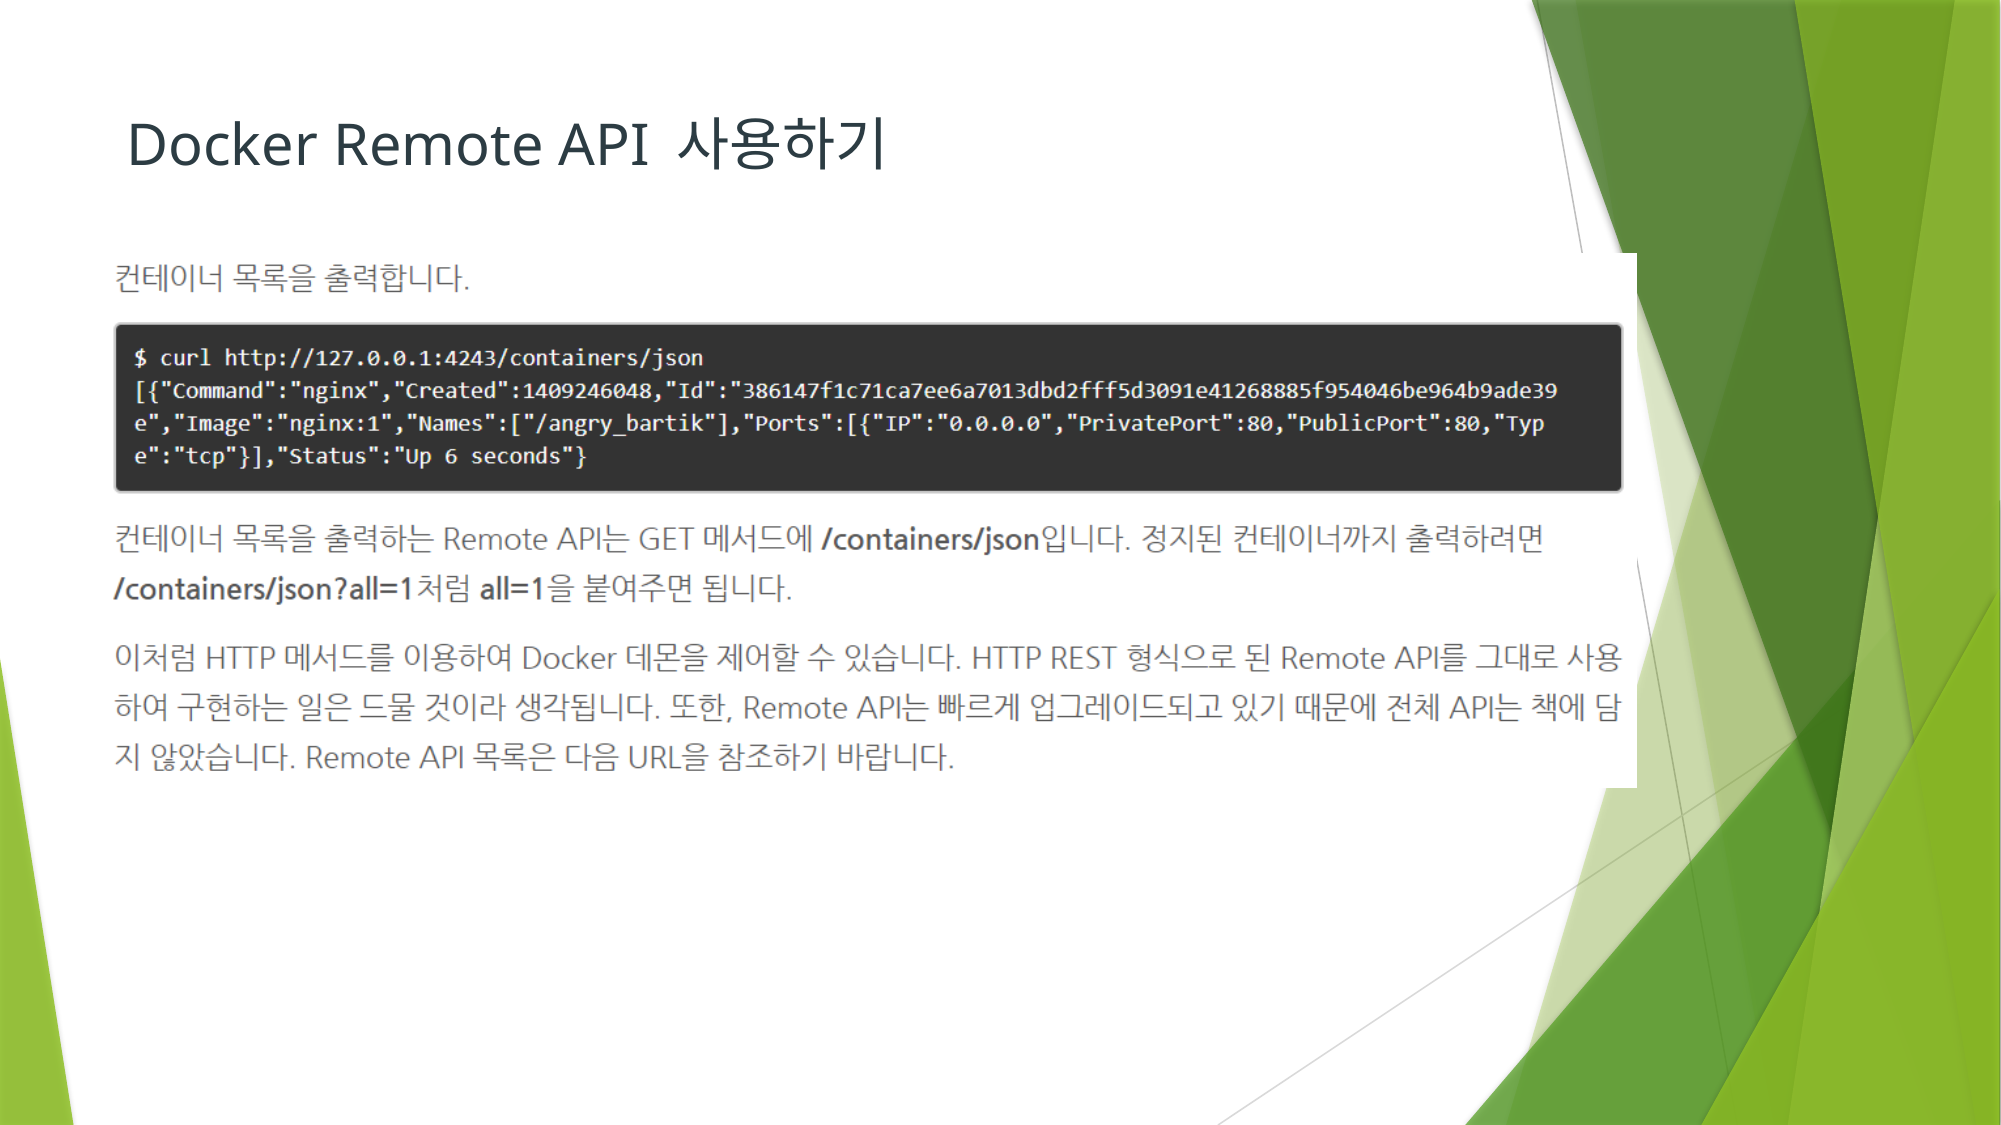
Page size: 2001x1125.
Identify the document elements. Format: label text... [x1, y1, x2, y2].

picture [110, 252, 1638, 789]
title Docker Remote API 사용하기 [111, 99, 1781, 185]
